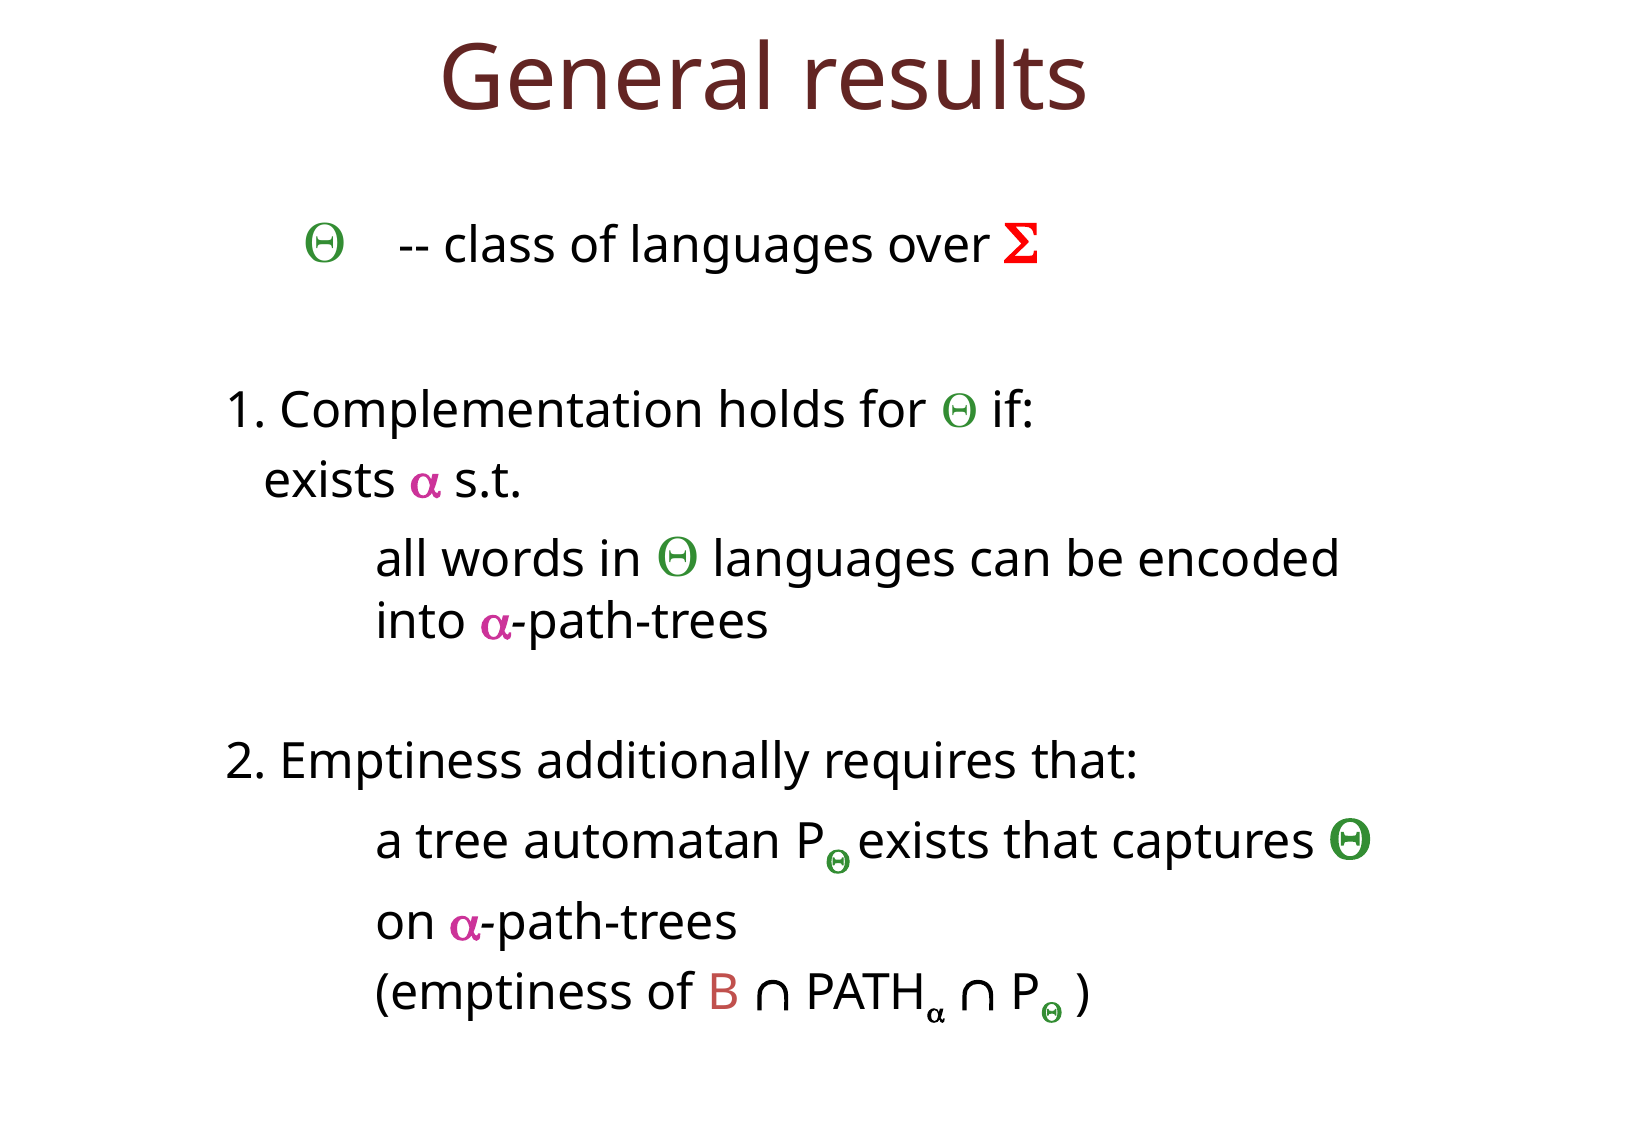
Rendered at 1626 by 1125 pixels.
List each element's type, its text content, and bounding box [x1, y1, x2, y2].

title General results [32, 0, 1496, 136]
list  -- class of languages over  1. Complementation holds for  if: exists  s.t. all words in  languages can be encoded into -path-trees 2. Emptiness additionally requires that: a tree automatan P exists that captures  on -path-trees (emptiness of B  Path  P ) [210, 196, 1439, 1047]
